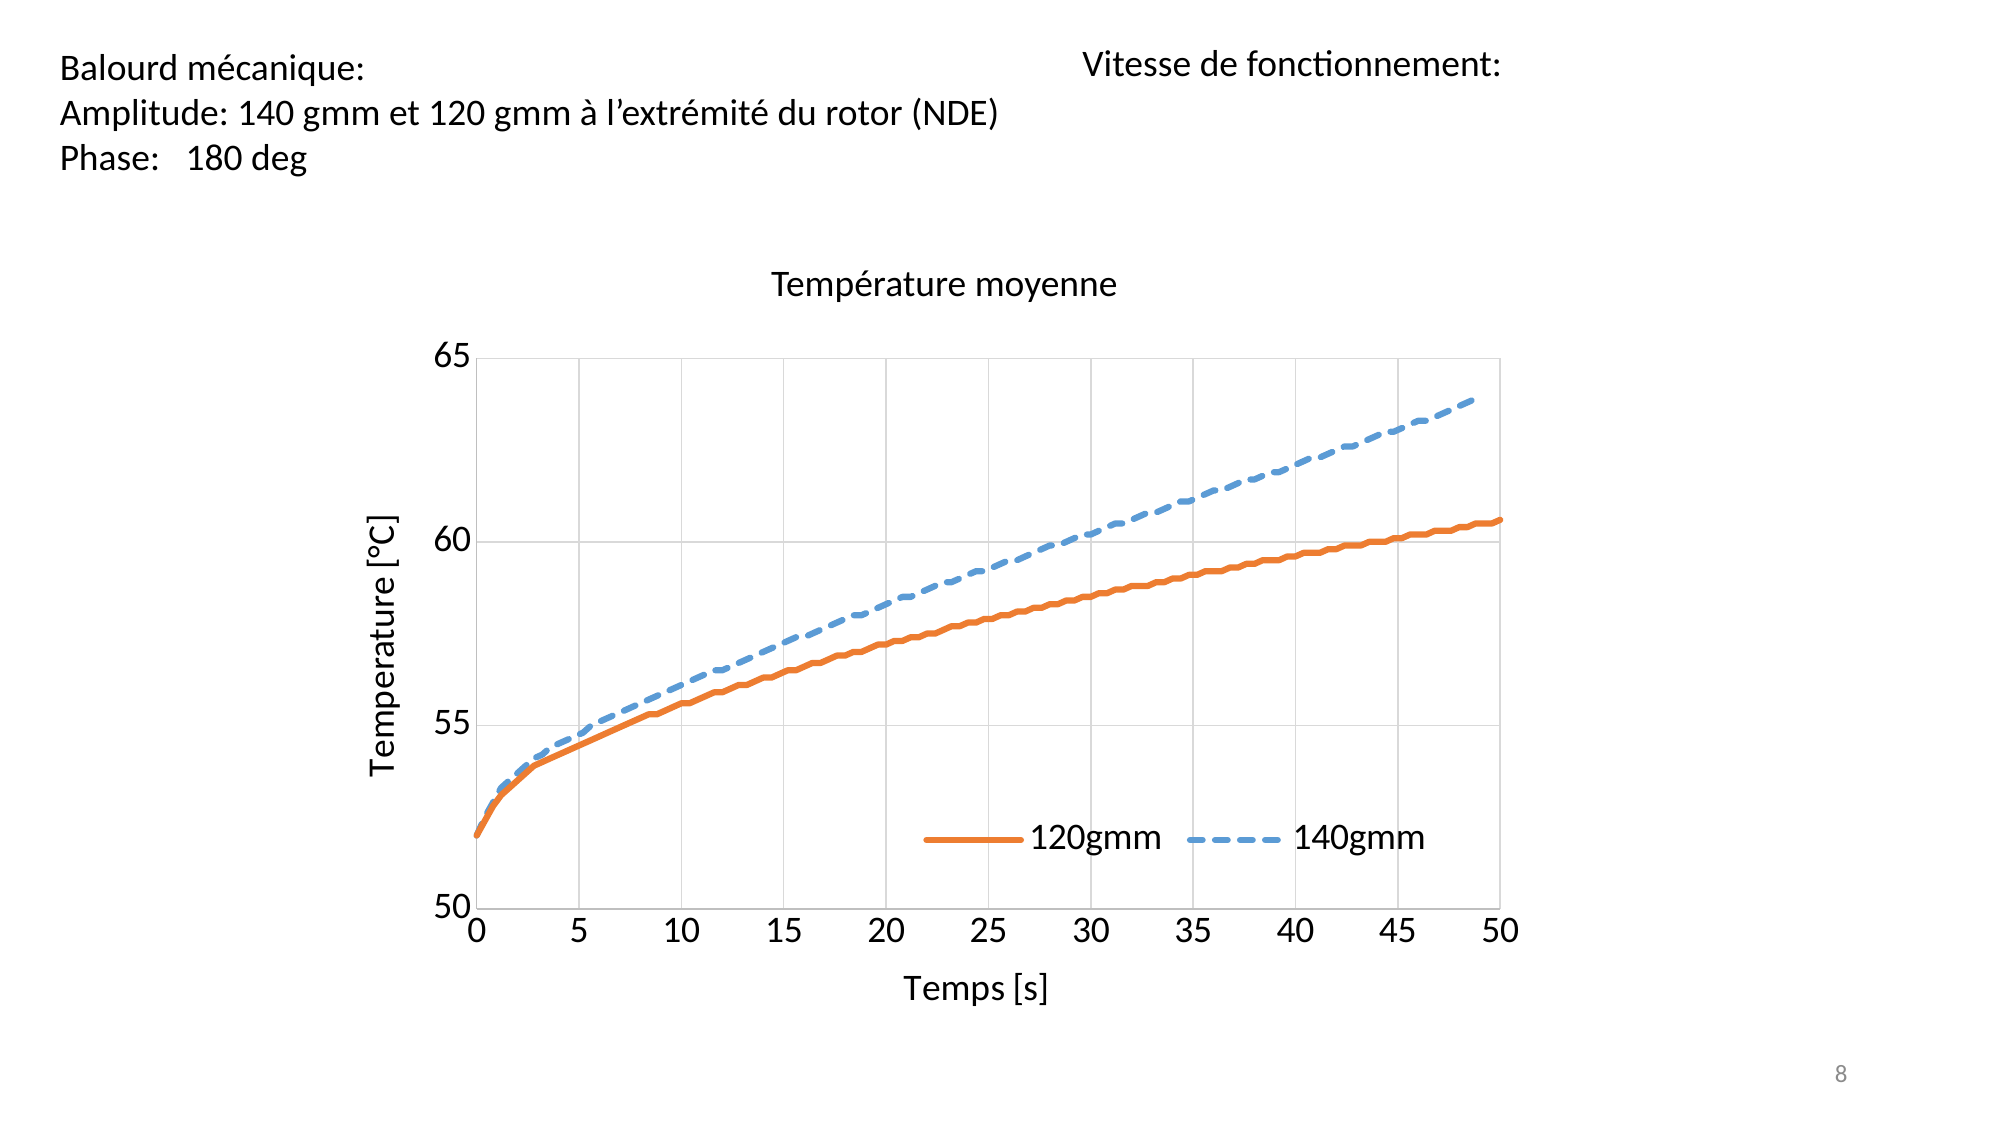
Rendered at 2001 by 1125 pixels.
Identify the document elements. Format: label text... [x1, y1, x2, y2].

chart [354, 312, 1536, 1022]
text_box Balourd mécanique: Amplitude: 140 gmm et 120 gmm à l’extrémité du rotor (NDE) Phase: 180 deg [45, 35, 1016, 186]
text_box Température moyenne [756, 251, 1134, 312]
slide_number 8 [1412, 1042, 1863, 1103]
